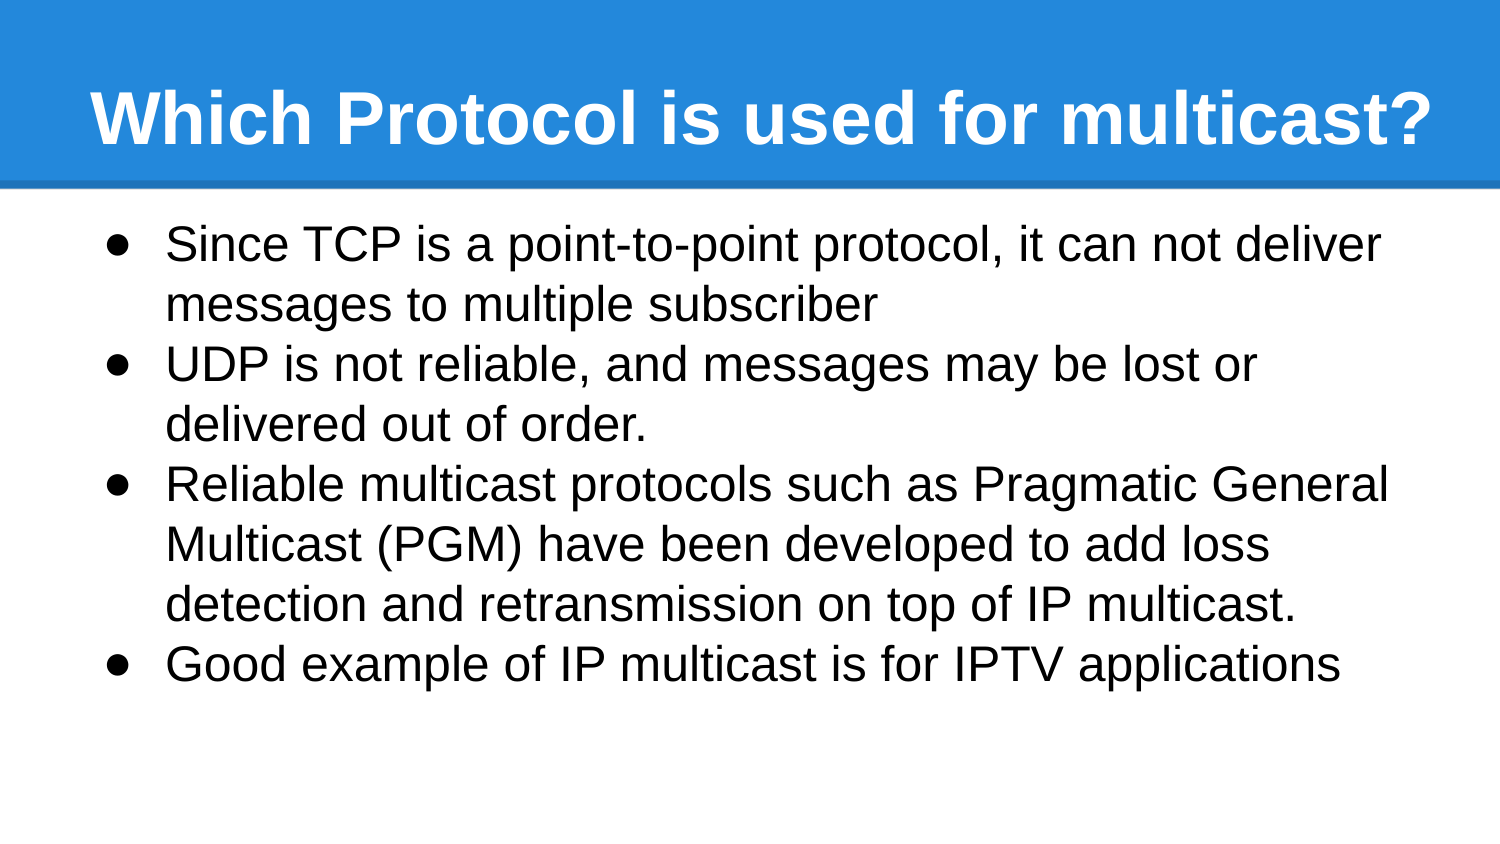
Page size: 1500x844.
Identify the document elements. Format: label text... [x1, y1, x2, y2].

title Which Protocol is used for multicast? [75, 33, 1473, 175]
list Since TCP is a point-to-point protocol, it can not deliver messages to multiple subscriber UDP is not reliable, and messages may be lost or delivered out of order. Reliable multicast protocols such as Pragmatic General Multicast (PGM) have been developed to add loss detection and retransmission on top of IP multicast. Good example of IP multicast is for IPTV applications [75, 196, 1478, 808]
